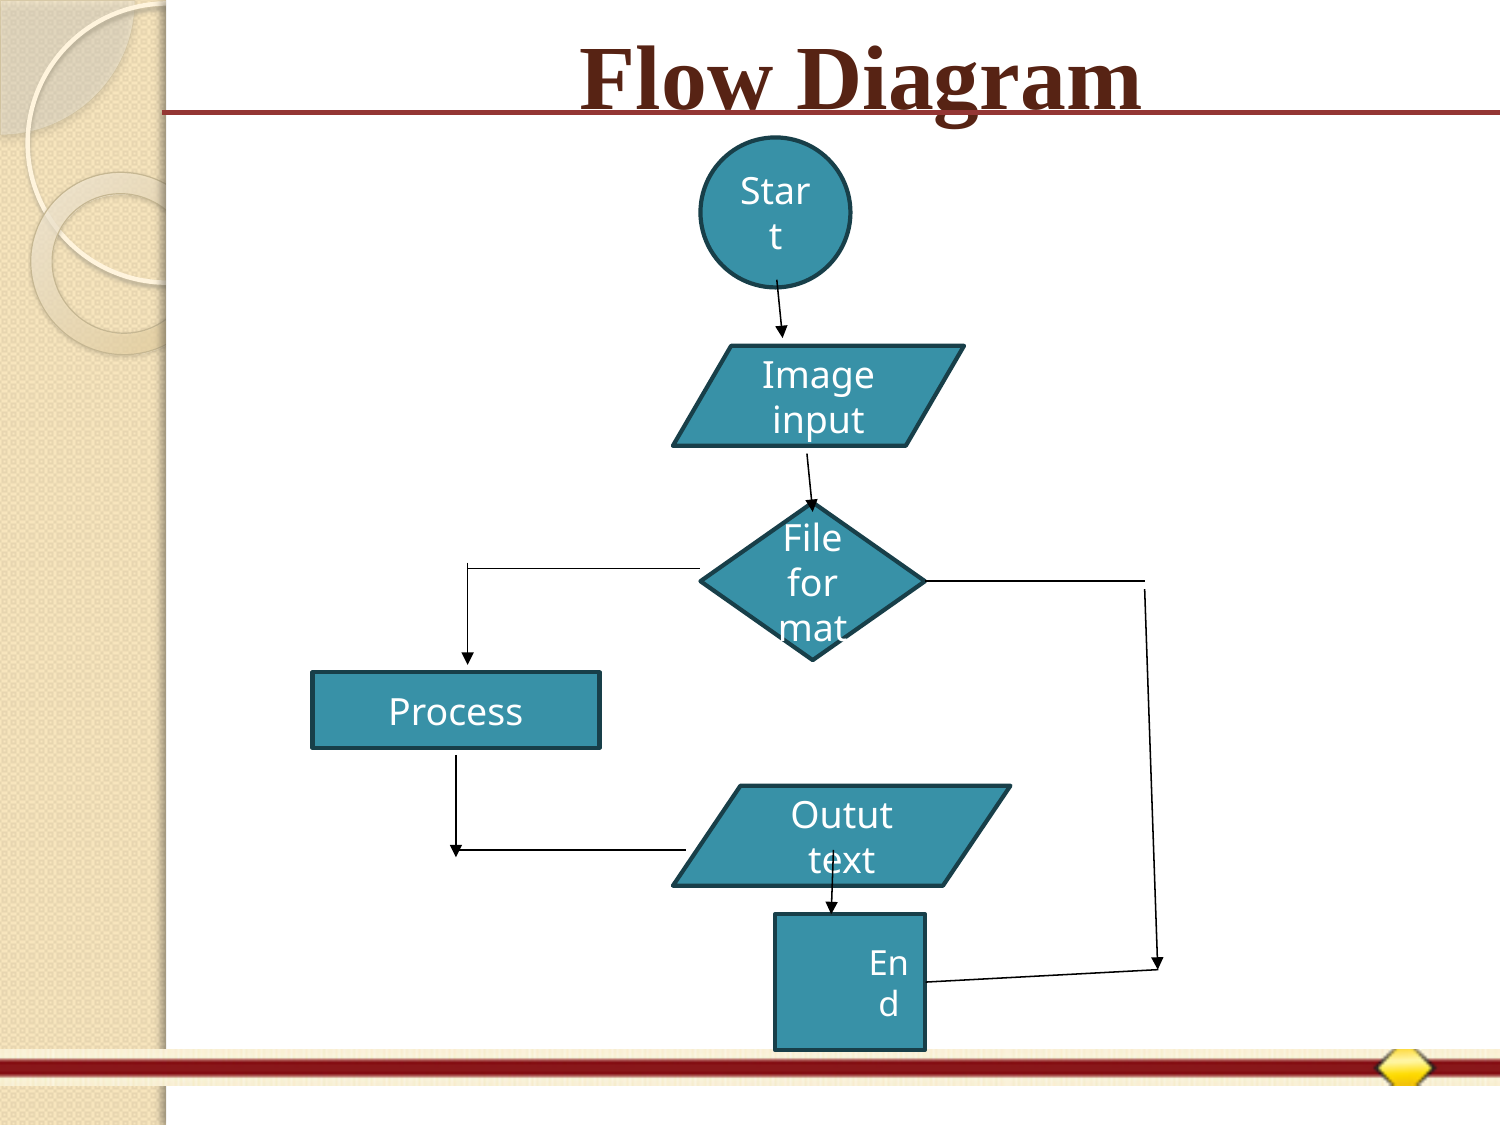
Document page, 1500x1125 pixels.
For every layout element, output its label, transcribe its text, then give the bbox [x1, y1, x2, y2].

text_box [776, 279, 783, 339]
picture [0, 1049, 1500, 1086]
text_box Start [698, 135, 853, 290]
text_box Process [310, 670, 602, 750]
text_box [830, 849, 834, 915]
title Flow Diagram [235, 45, 1466, 100]
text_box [806, 453, 813, 513]
text_box Image input [671, 343, 966, 448]
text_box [1144, 588, 1158, 970]
text_box File format [698, 504, 927, 662]
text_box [925, 969, 1159, 983]
text_box Outut text [671, 783, 1013, 888]
list End [773, 912, 927, 1046]
